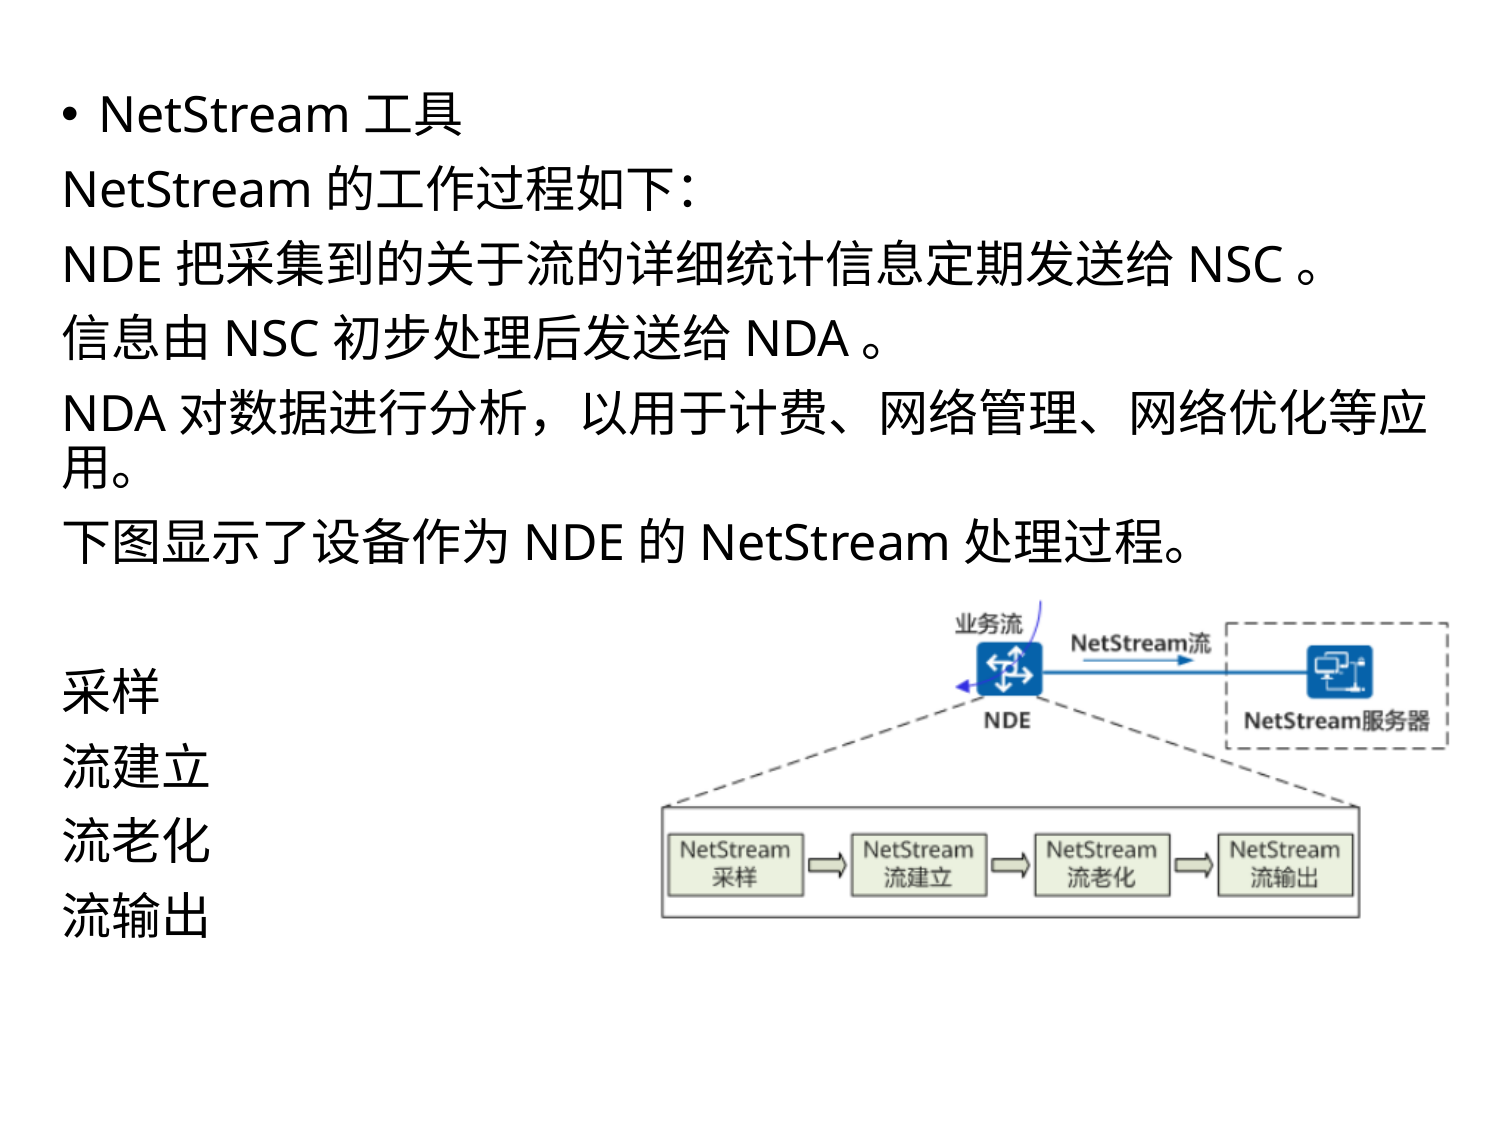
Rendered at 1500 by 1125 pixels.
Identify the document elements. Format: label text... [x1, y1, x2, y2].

list NetStream工具 NetStream的工作过程如下： NDE把采集到的关于流的详细统计信息定期发送给NSC。 信息由NSC初步处理后发送给NDA。 NDA对数据进行分析，以用于计费、网络管理、网络优化等应用。 下图显示了设备作为NDE的NetStream处理过程。 采样 流建立 流老化 流输出 [46, 81, 1448, 1114]
picture [635, 597, 1464, 926]
